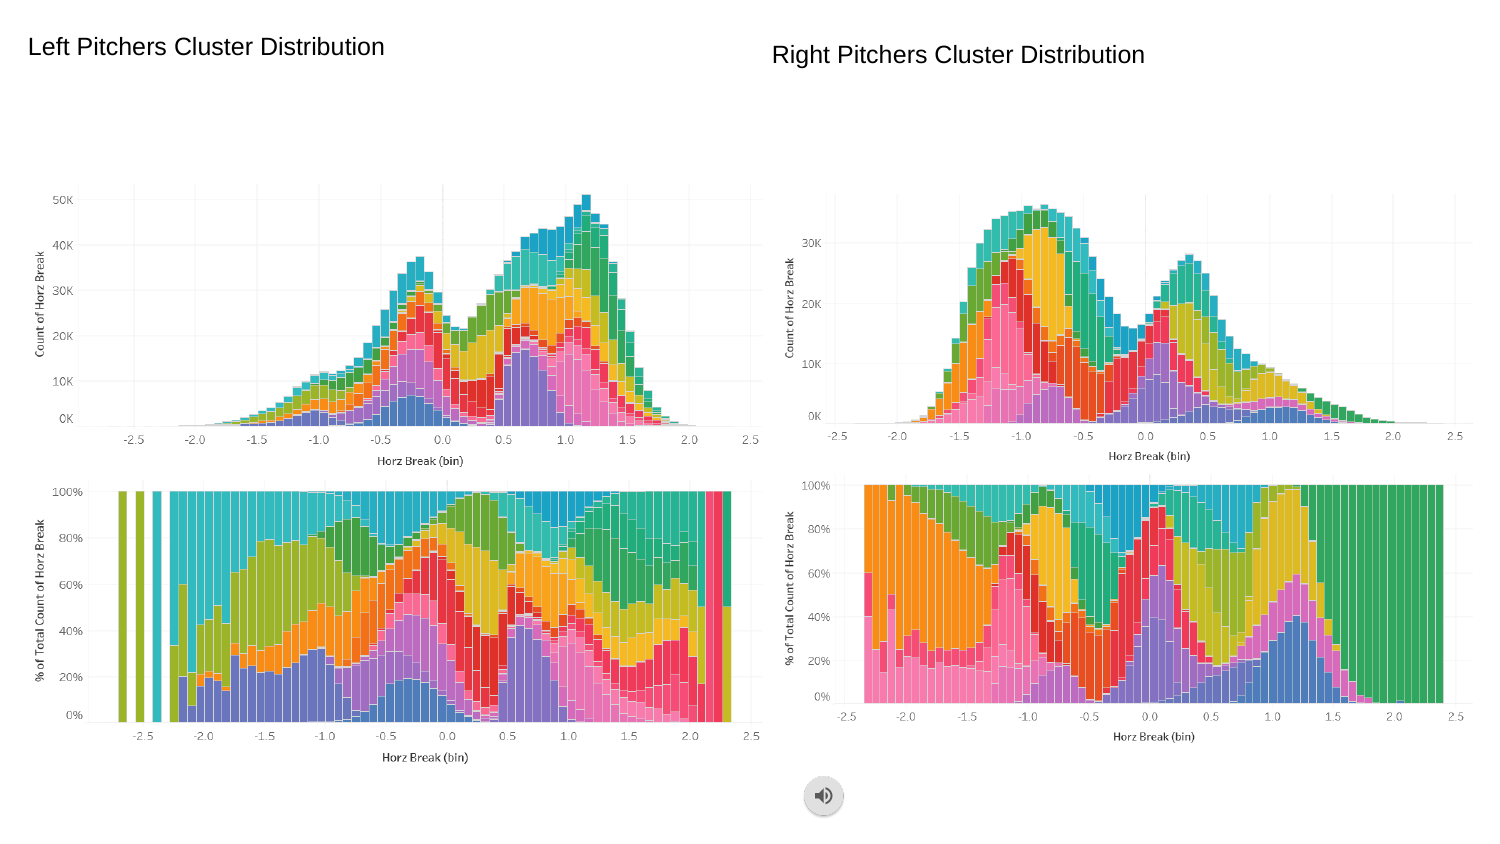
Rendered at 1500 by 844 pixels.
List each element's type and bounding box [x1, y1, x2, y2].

picture [799, 771, 847, 819]
picture [19, 178, 1489, 777]
text_box [12, 15, 1500, 517]
